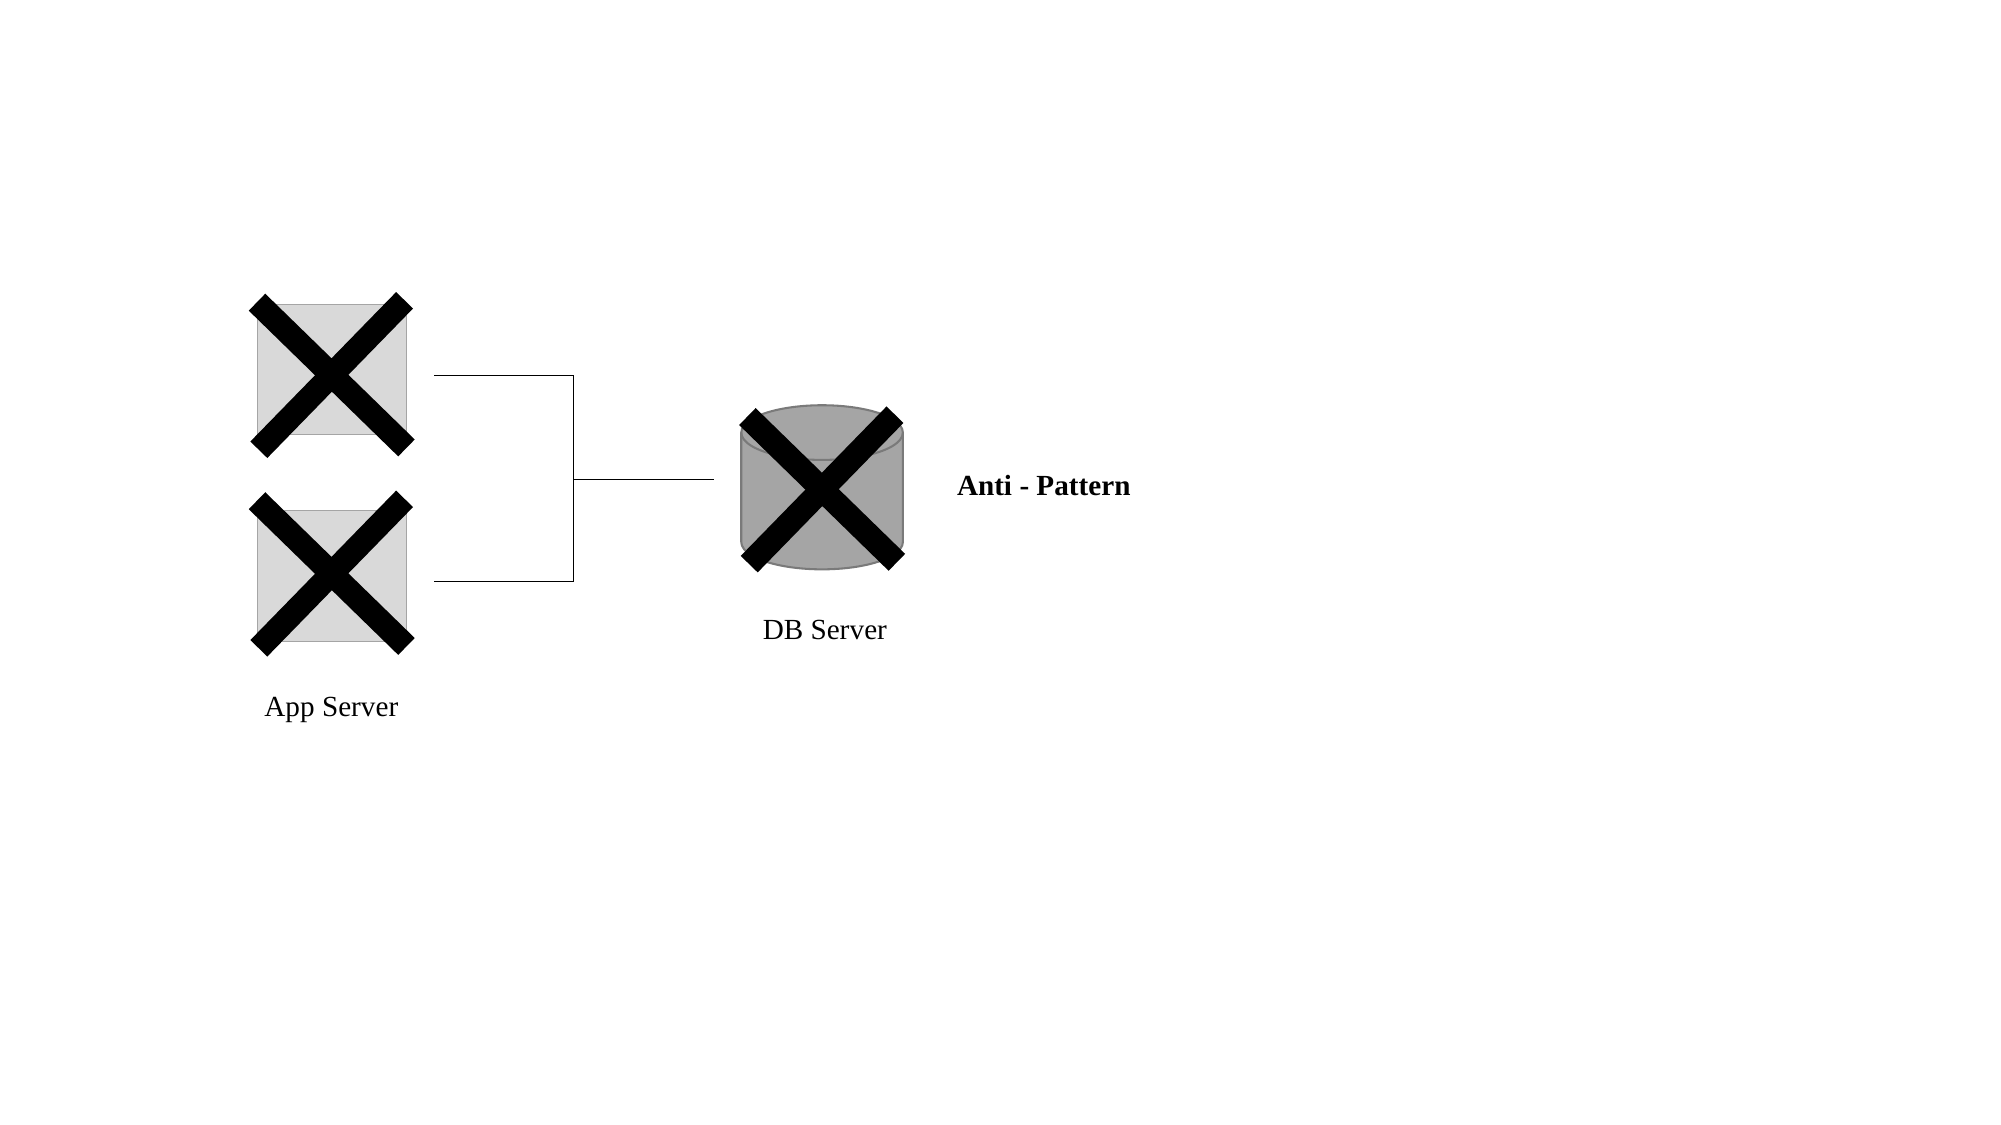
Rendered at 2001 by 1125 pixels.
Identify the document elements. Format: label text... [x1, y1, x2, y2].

text_box [740, 428, 804, 551]
text_box [350, 316, 407, 430]
text_box [277, 304, 383, 357]
text_box [257, 519, 314, 632]
text_box [248, 292, 415, 459]
text_box App Server [249, 680, 414, 730]
text_box [283, 592, 383, 642]
text_box [762, 404, 880, 471]
text_box [291, 393, 375, 435]
text_box [840, 426, 904, 549]
text_box [257, 320, 314, 433]
text_box [767, 507, 879, 571]
text_box [248, 490, 415, 657]
text_box [285, 510, 376, 556]
text_box [739, 406, 906, 573]
text_box [350, 515, 407, 629]
text_box Anti - Pattern [942, 458, 1146, 509]
text_box DB Server [748, 603, 903, 653]
